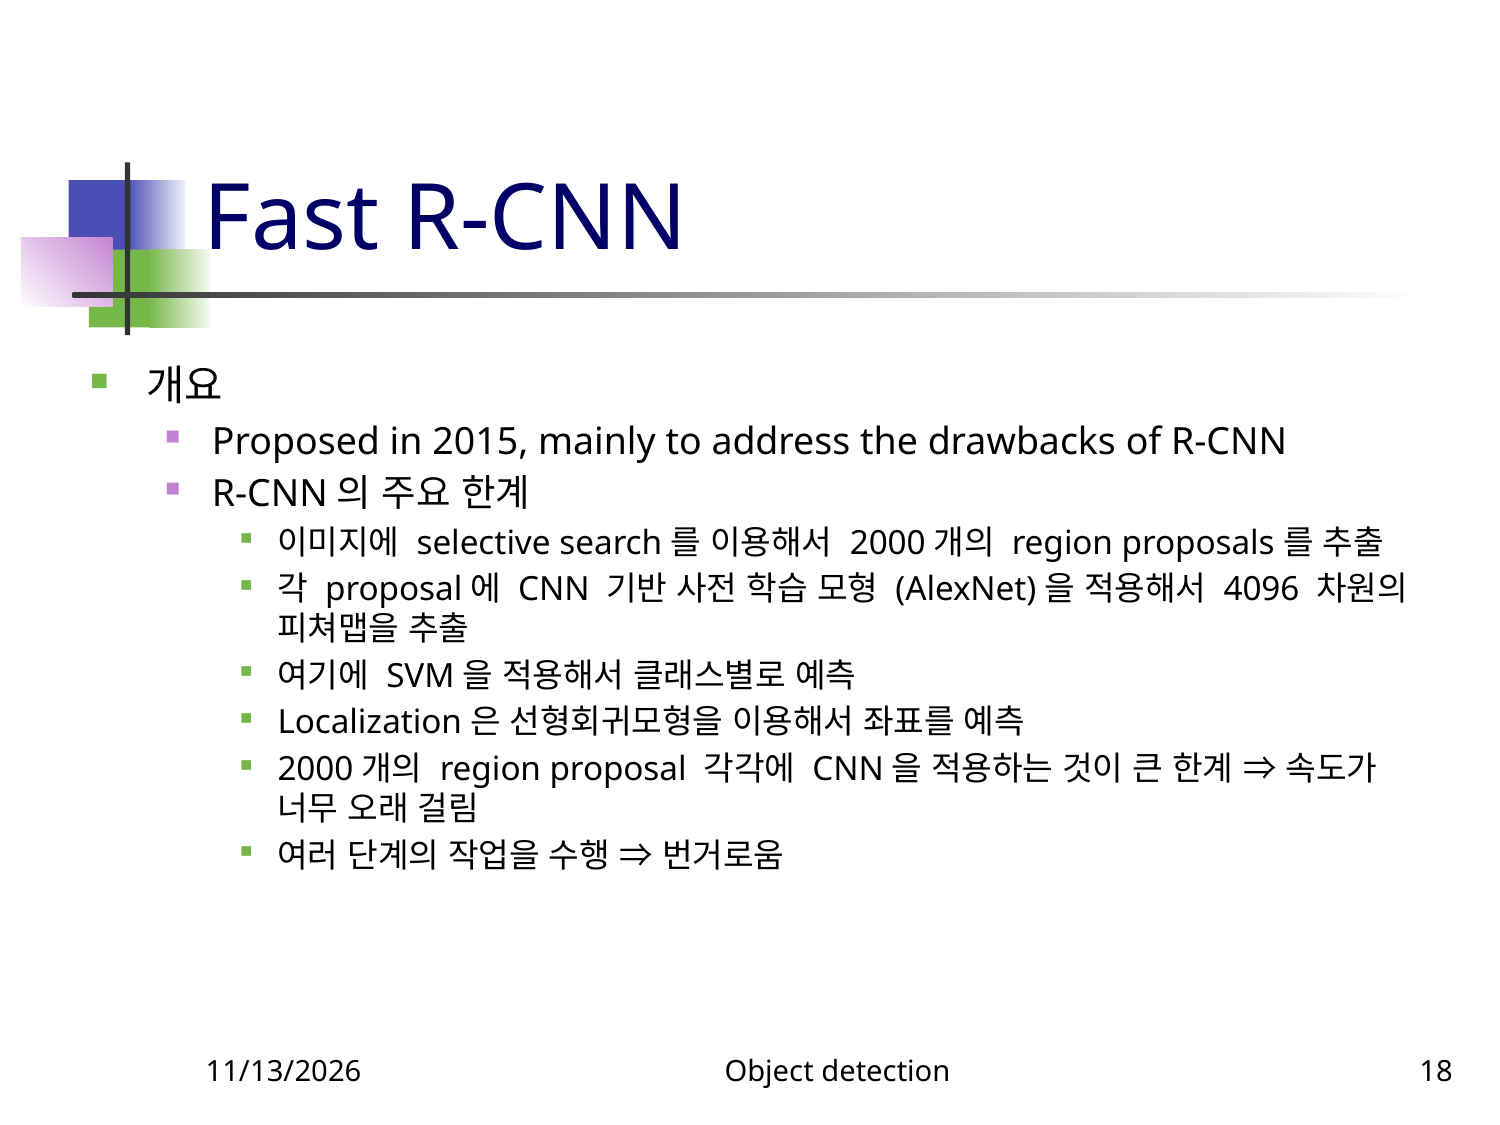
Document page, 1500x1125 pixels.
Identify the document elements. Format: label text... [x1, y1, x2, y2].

title Fast R-CNN [188, 35, 1468, 275]
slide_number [190, 1024, 504, 1100]
list 개요 Proposed in 2015, mainly to address the drawbacks of R-CNN R-CNN의 주요 한계 이미지에 selective search를 이용해서 2000개의 region proposals를 추출 각 proposal에 CNN 기반 사전 학습 모형 (AlexNet)을 적용해서 4096 차원의 피쳐맵을 추출 여기에 SVM을 적용해서 클래스별로 예측 Localization은 선형회귀모형을 이용해서 좌표를 예측 2000개의 region proposal 각각에 CNN을 적용하는 것이 큰 한계 ⇒ 속도가 너무 오래 걸림 여러 단계의 작업을 수행 ⇒ 번거로움 [75, 351, 1438, 1027]
slide_number 18 [1155, 1024, 1468, 1100]
footer Object detection [600, 1024, 1075, 1100]
